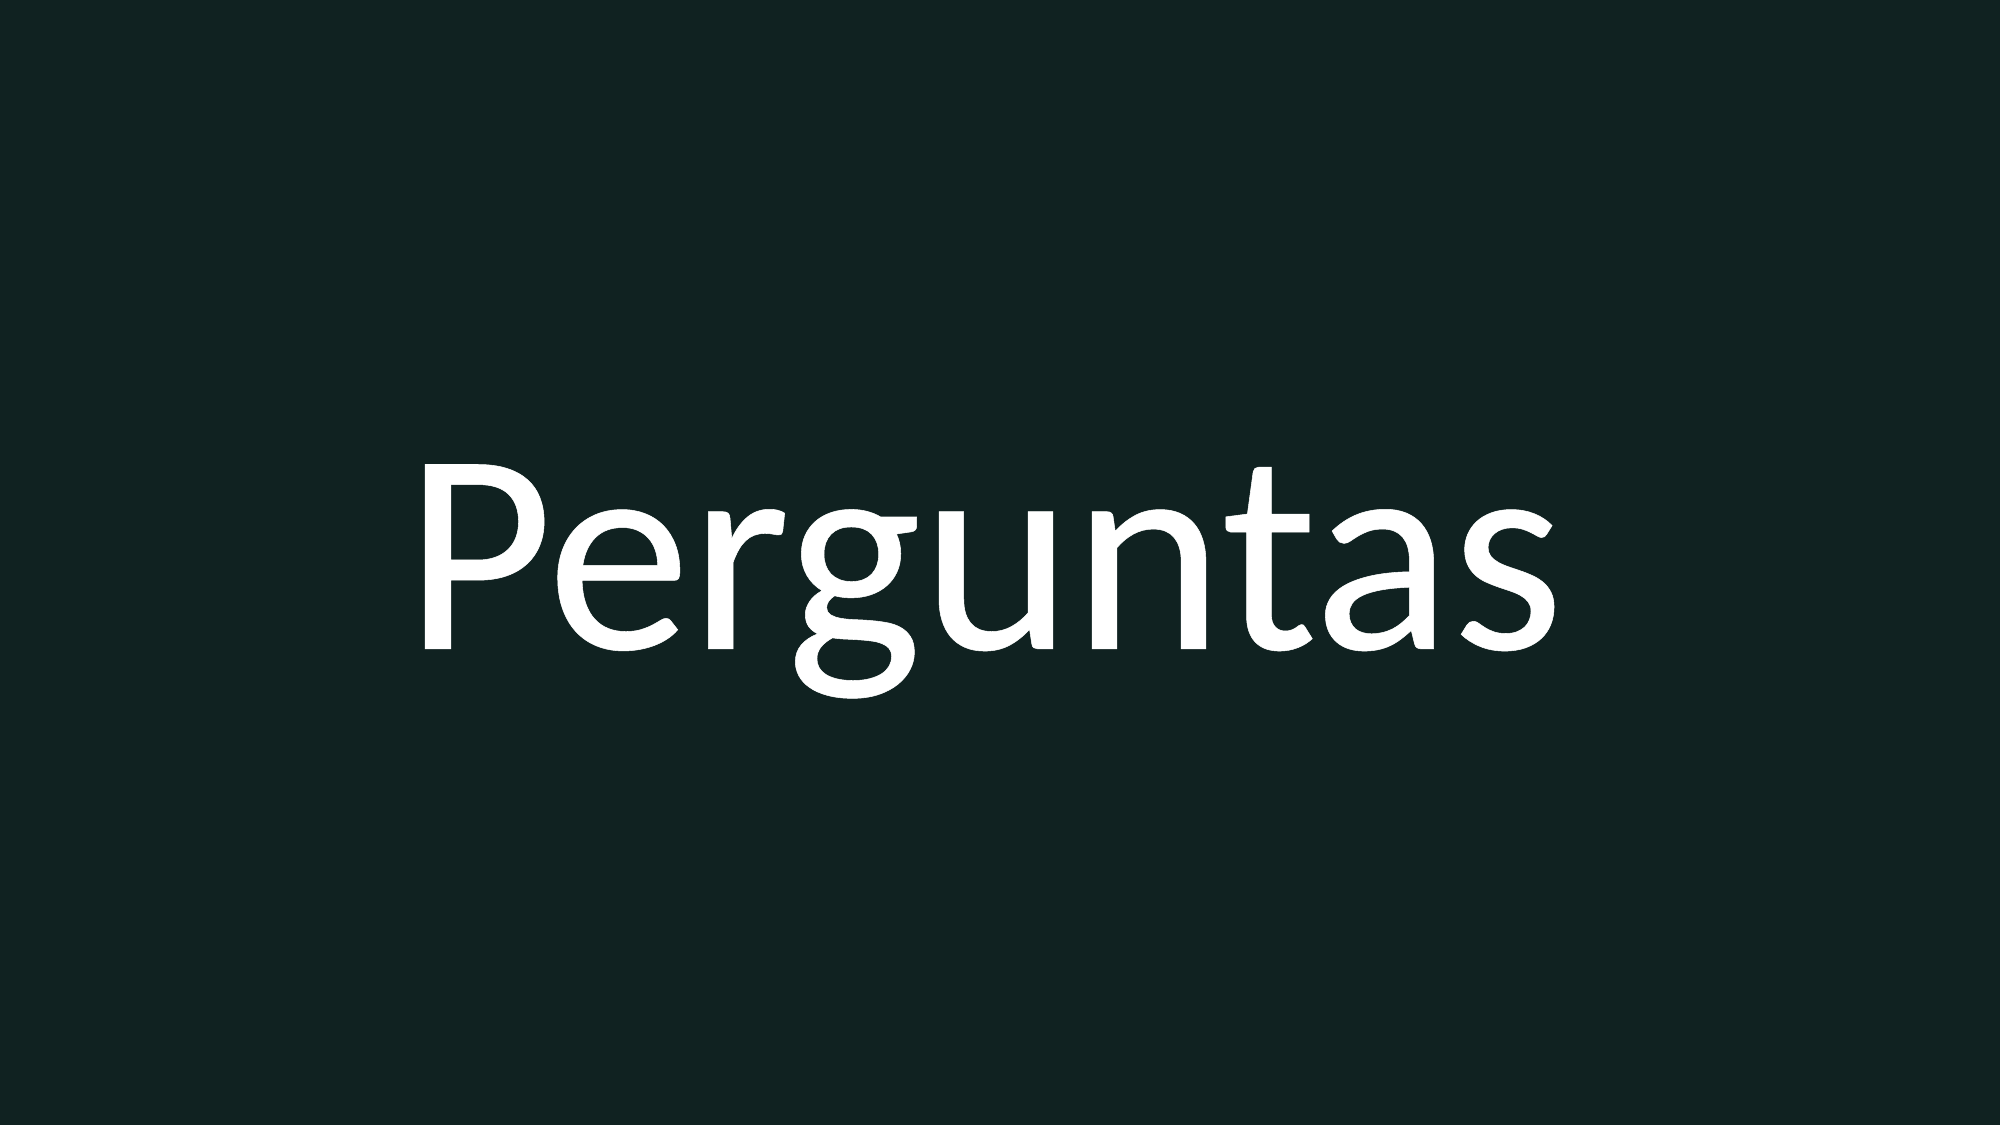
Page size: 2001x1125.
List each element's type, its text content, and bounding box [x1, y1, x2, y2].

title Perguntas [122, 425, 1847, 643]
